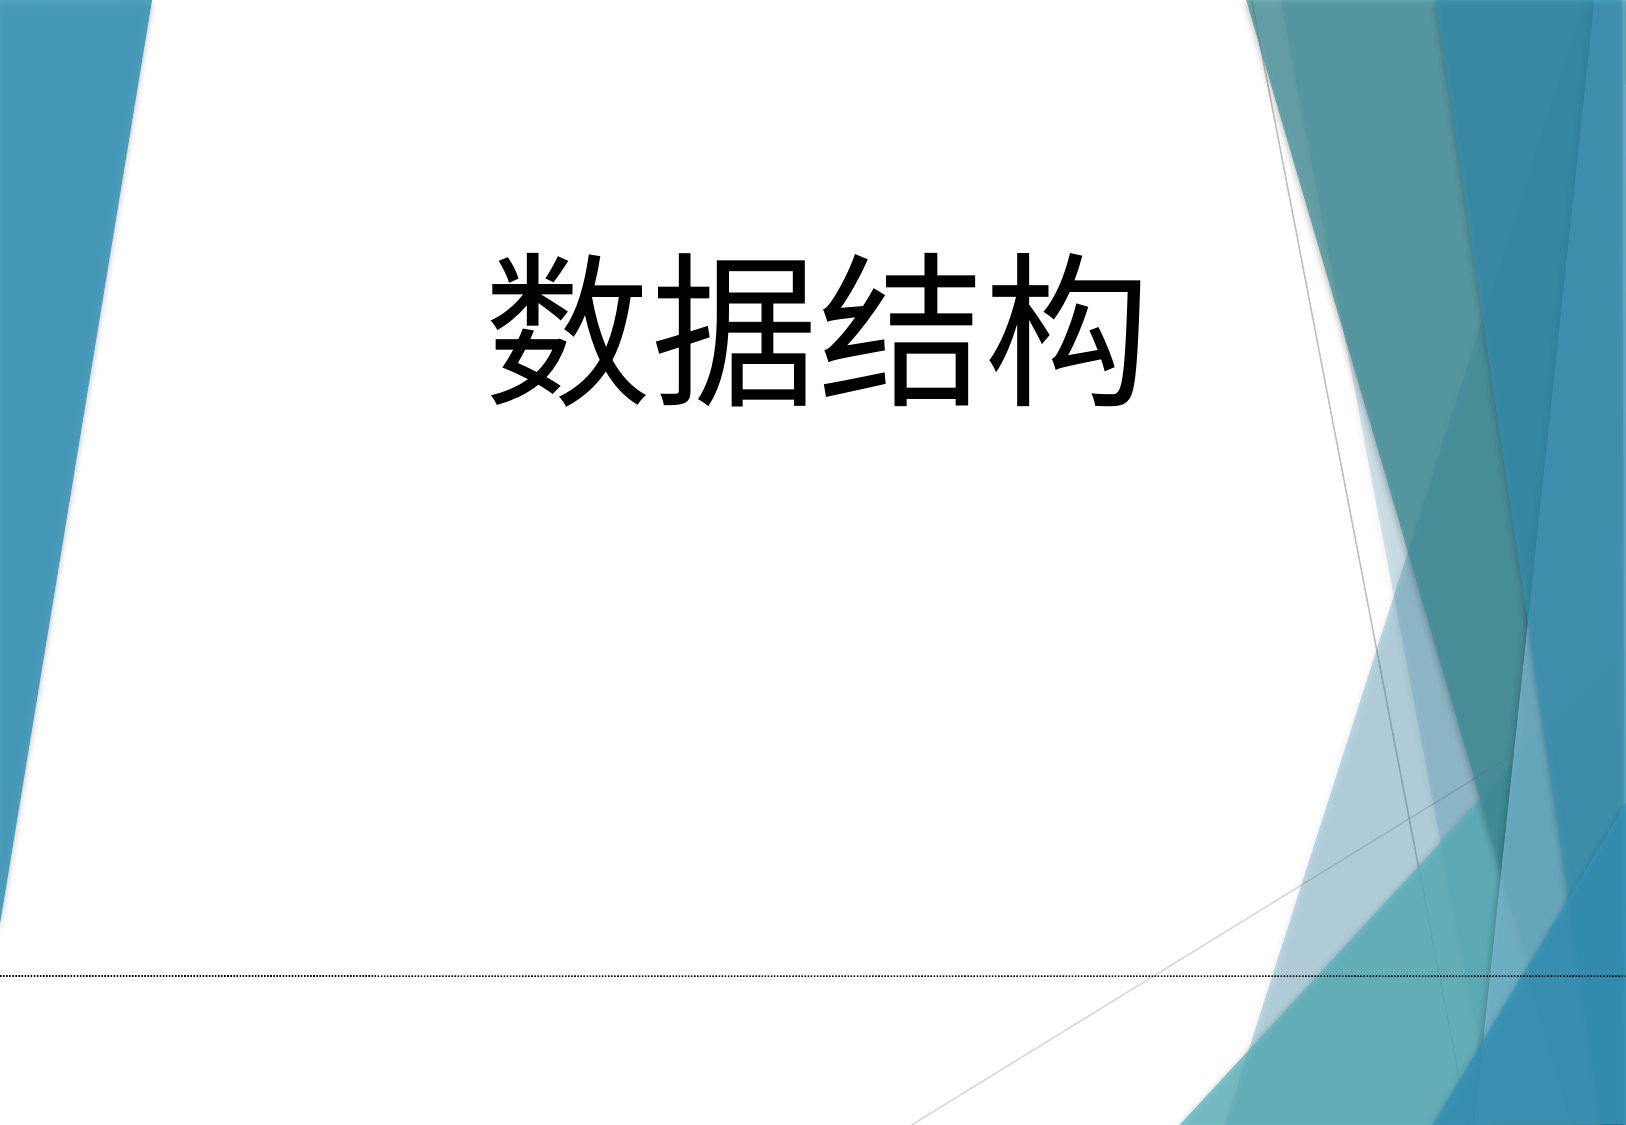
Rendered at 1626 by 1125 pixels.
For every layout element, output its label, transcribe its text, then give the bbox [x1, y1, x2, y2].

text_box 数据结构 [257, 219, 1380, 435]
